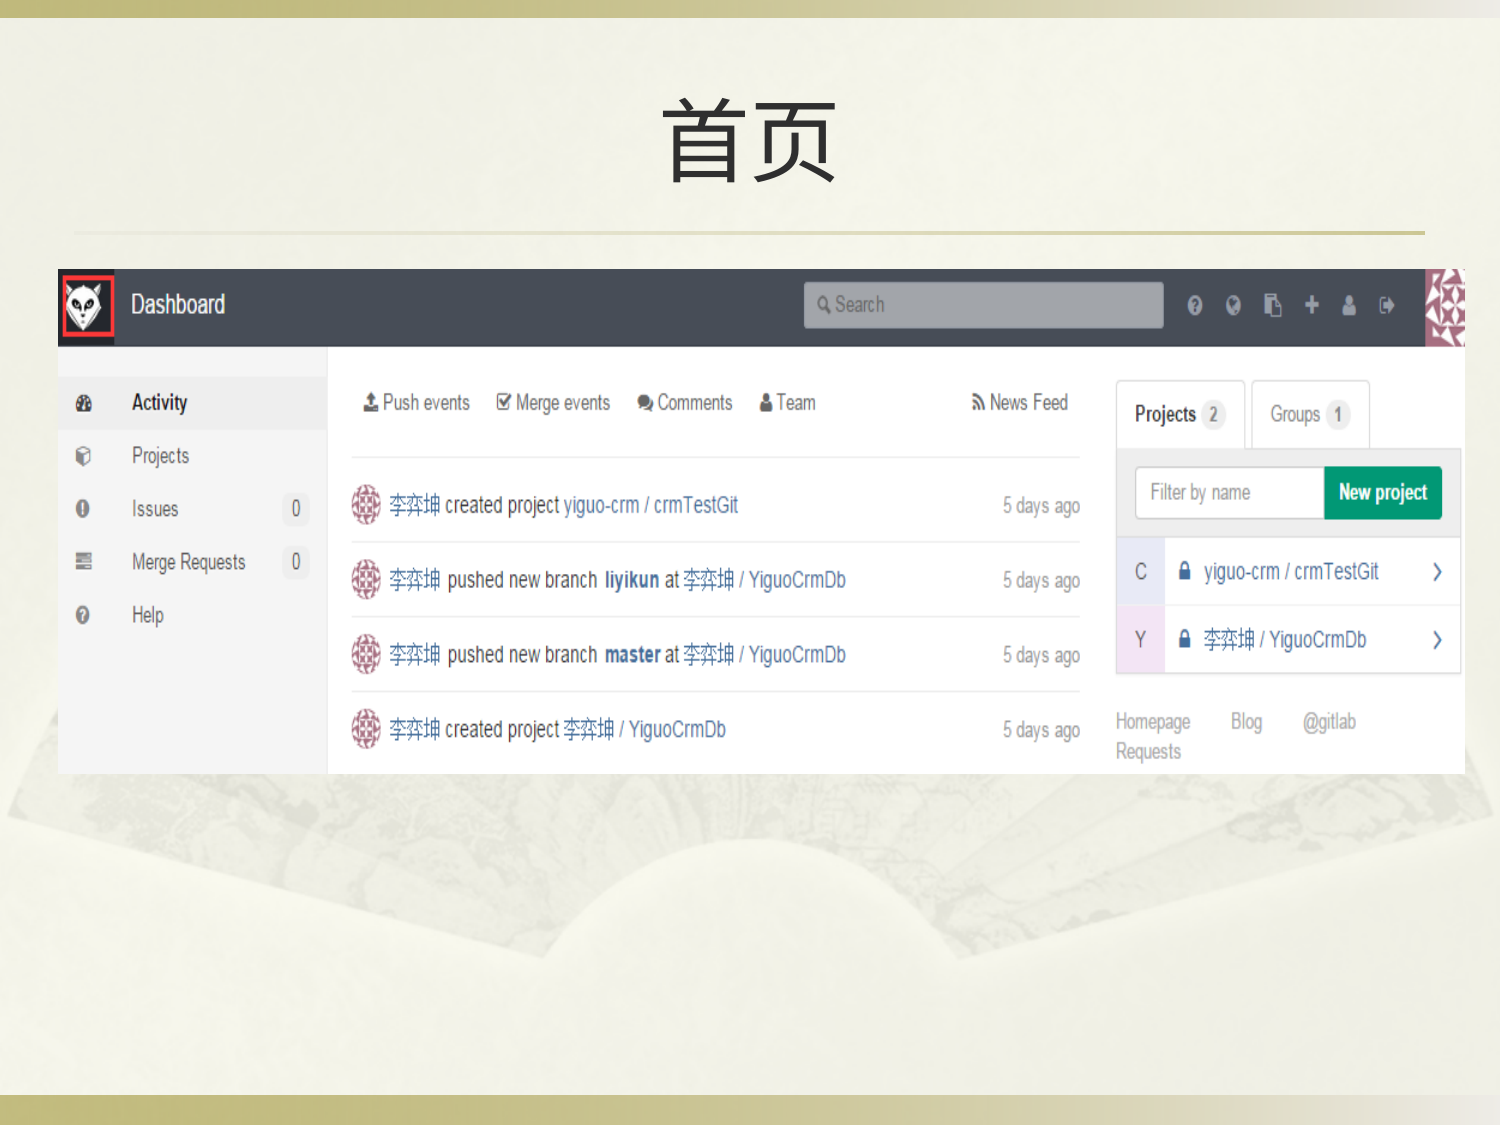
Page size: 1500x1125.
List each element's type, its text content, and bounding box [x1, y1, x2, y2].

title 首页 [75, 45, 1425, 233]
picture [58, 268, 1466, 774]
